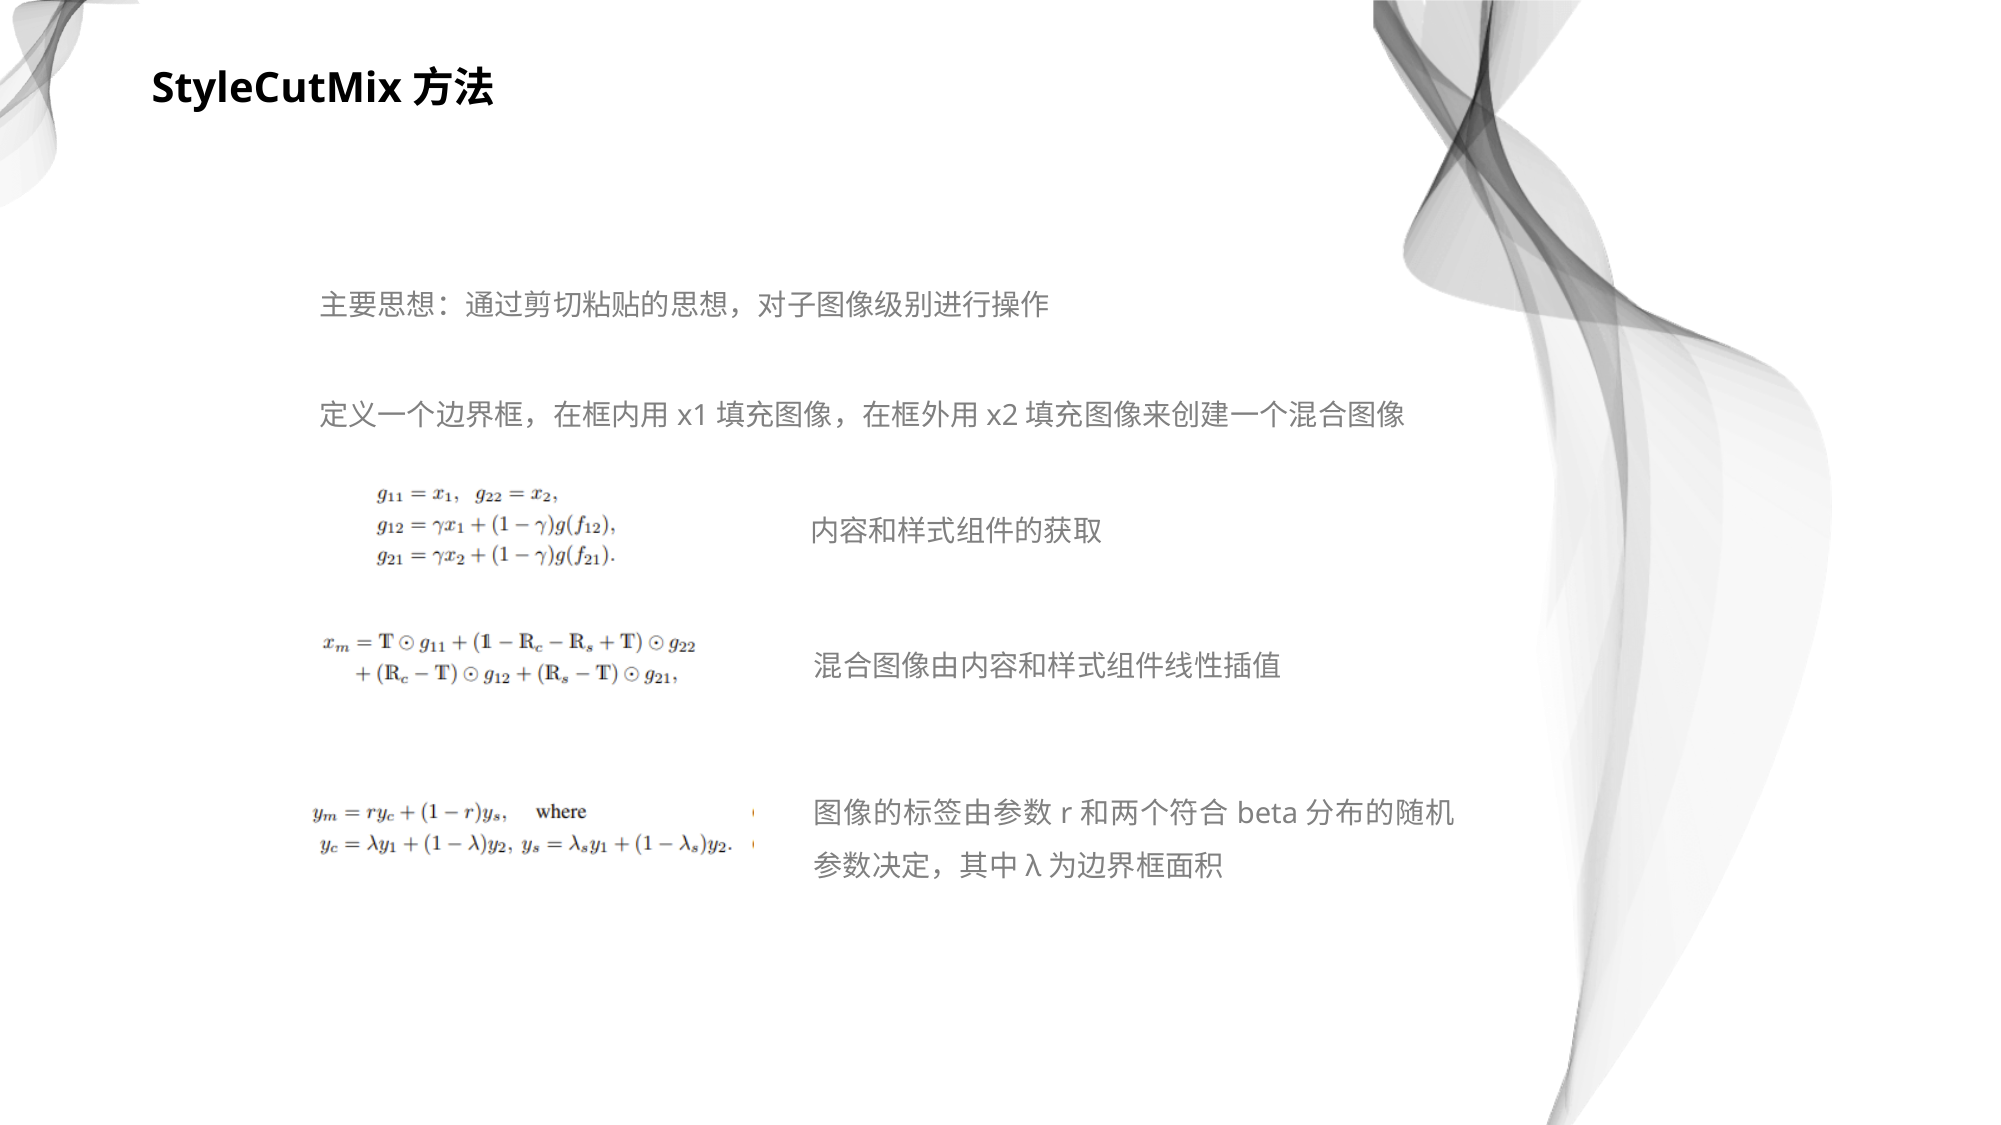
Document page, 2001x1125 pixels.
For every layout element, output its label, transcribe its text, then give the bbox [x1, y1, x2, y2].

picture [275, 784, 754, 870]
picture [275, 622, 736, 692]
picture [275, 480, 684, 581]
text_box 混合图像由内容和样式组件线性插值 [799, 622, 1009, 690]
picture [956, 0, 2000, 1125]
text_box 主要思想：通过剪切粘贴的思想，对子图像级别进行操作 [304, 261, 954, 329]
text_box 图像的标签由参数r和两个符合beta分布的随机参数决定，其中λ为边界框面积 [799, 769, 1009, 890]
text_box StyleCutMix方法 [136, 53, 720, 118]
text_box 定义一个边界框，在框内用x1填充图像，在框外用x2填充图像来创建一个混合图像 [304, 371, 1009, 439]
picture [0, 0, 267, 372]
text_box 内容和样式组件的获取 [795, 487, 1009, 555]
